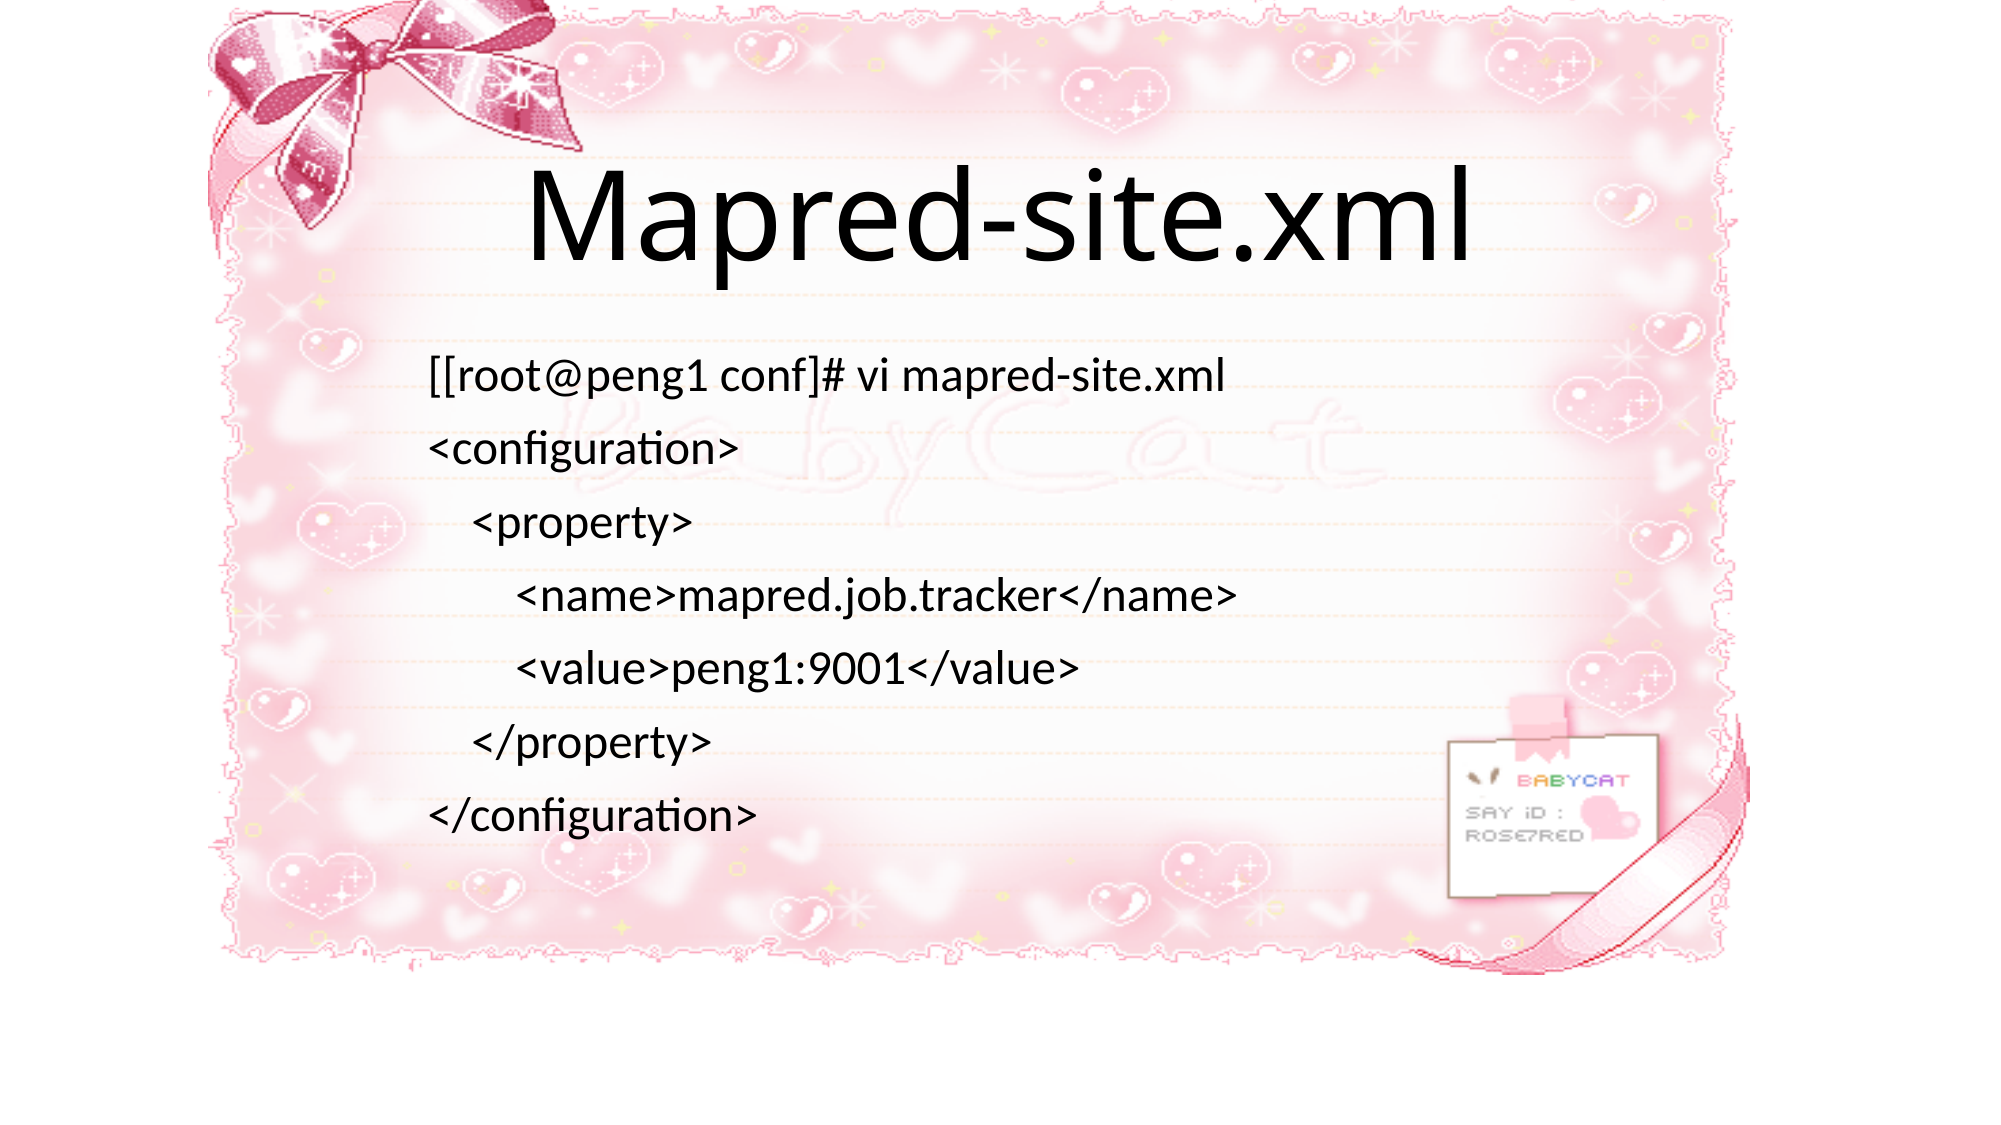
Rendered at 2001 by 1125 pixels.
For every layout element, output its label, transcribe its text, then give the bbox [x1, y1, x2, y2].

title Mapred-site.xml [249, 122, 1750, 296]
subtitle [[root@peng1 conf]# vi mapred-site.xml <configuration> <property> <name>mapred.job.tracker</name> <value>peng1:9001</value> </property> </configuration> [412, 341, 1588, 854]
picture [208, 0, 1750, 975]
